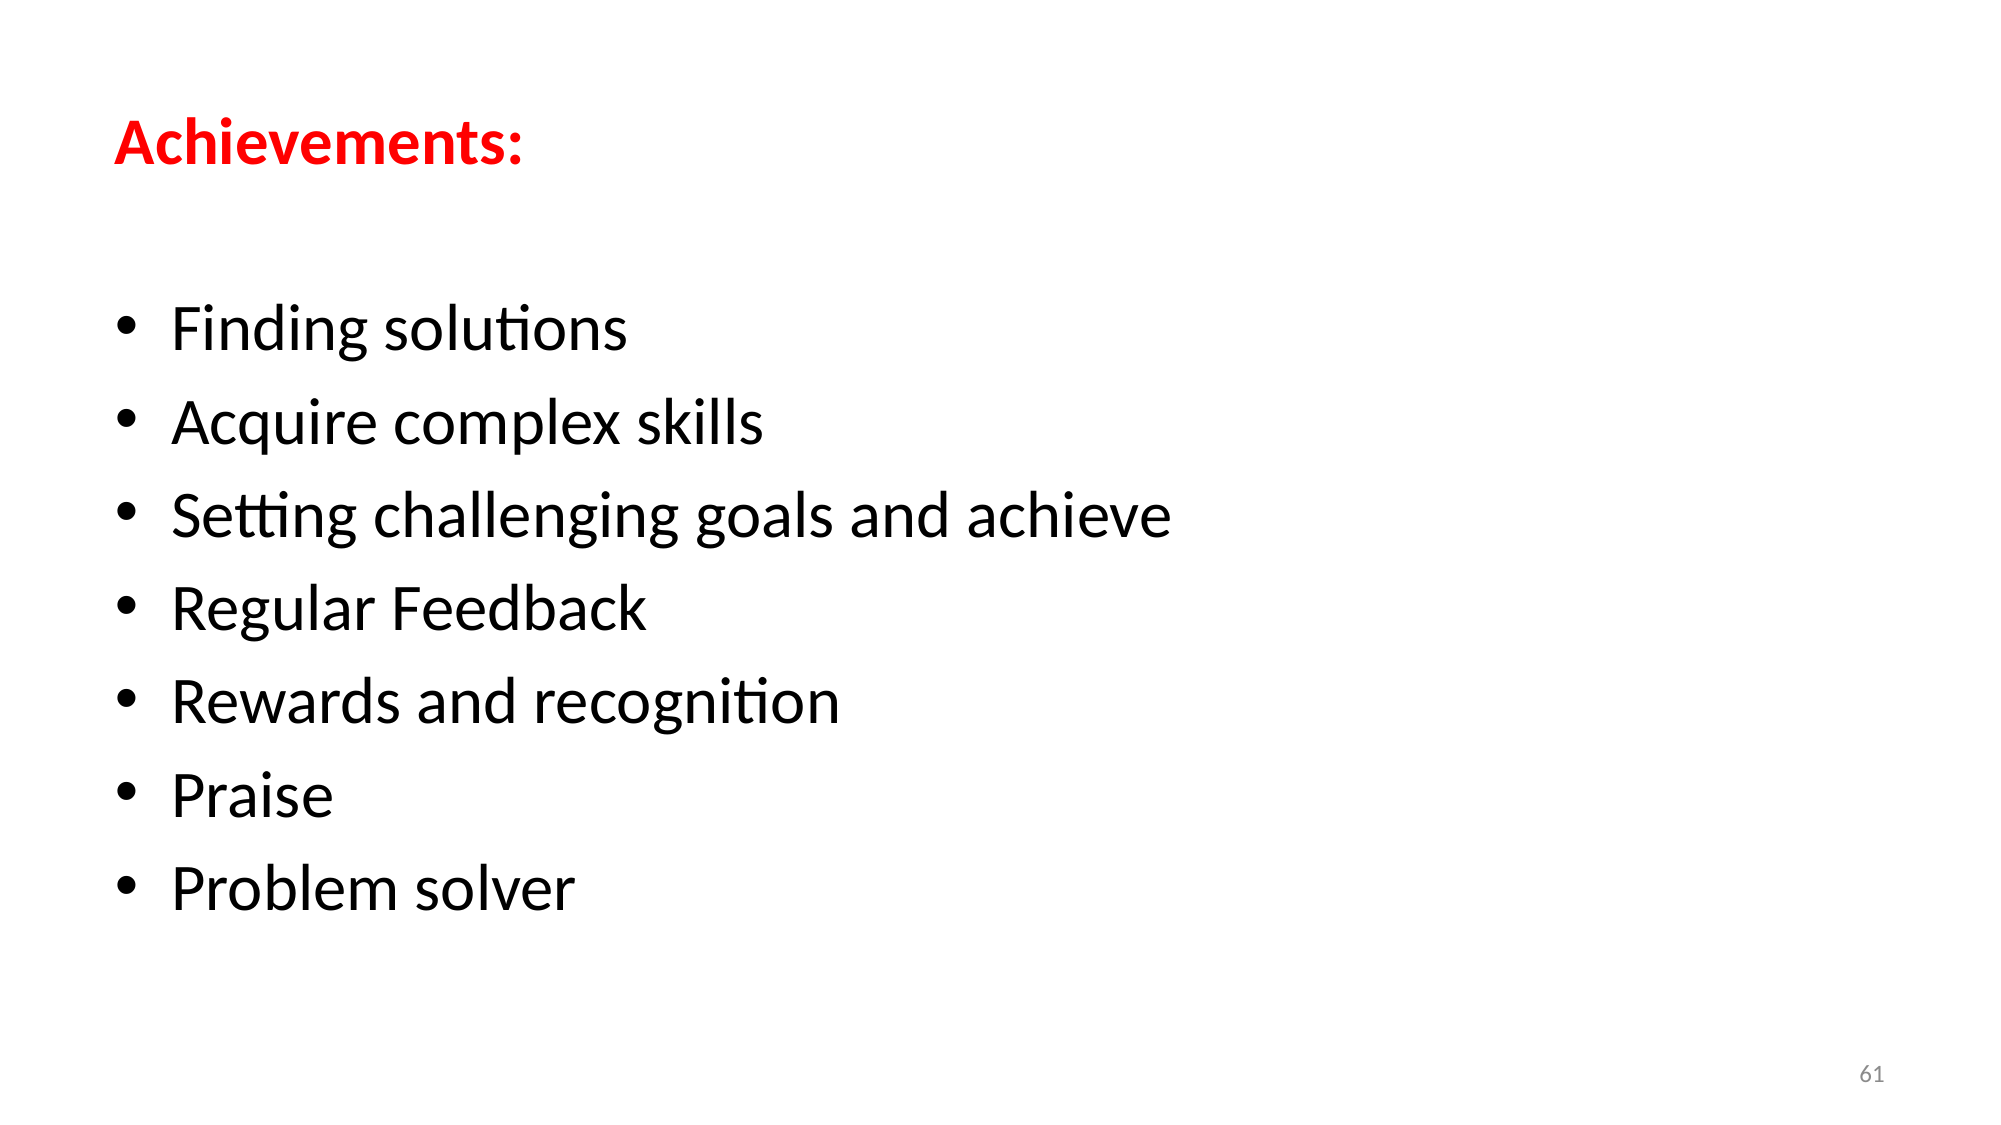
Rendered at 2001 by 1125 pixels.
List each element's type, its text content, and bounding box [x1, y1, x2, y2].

slide_number 61 [1433, 1042, 1900, 1103]
list Achievements: Finding solutions Acquire complex skills Setting challenging goals and achieve Regular Feedback Rewards and recognition Praise Problem solver [99, 90, 1900, 1005]
